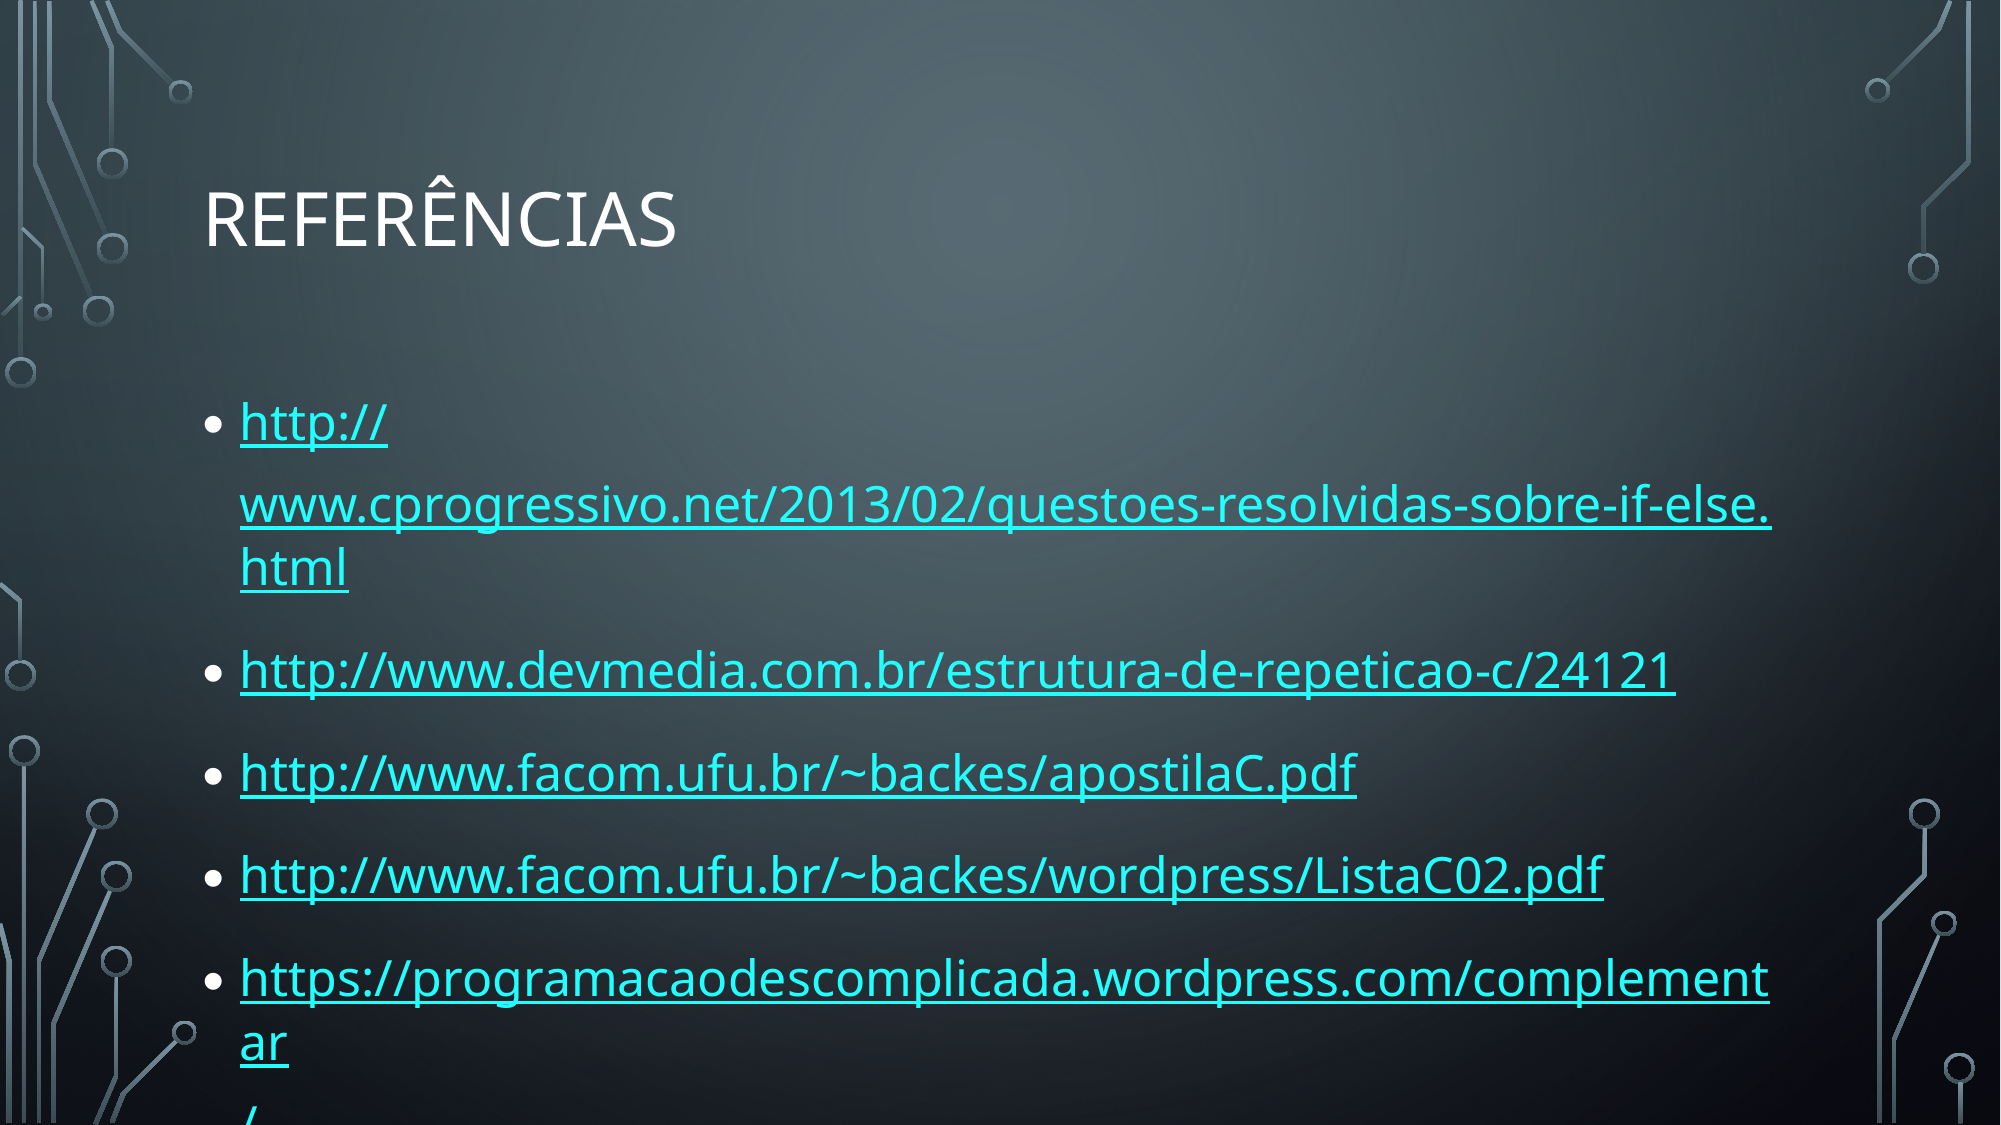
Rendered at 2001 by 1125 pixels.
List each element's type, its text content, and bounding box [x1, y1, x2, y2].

title Referências [187, 101, 1813, 344]
list http://www.cprogressivo.net/2013/02/questoes-resolvidas-sobre-if-else.html http://www.devmedia.com.br/estrutura-de-repeticao-c/24121 http://www.facom.ufu.br/~backes/apostilaC.pdf http://www.facom.ufu.br/~backes/wordpress/ListaC02.pdf https://programacaodescomplicada.wordpress.com/complementar/ [187, 369, 1813, 950]
